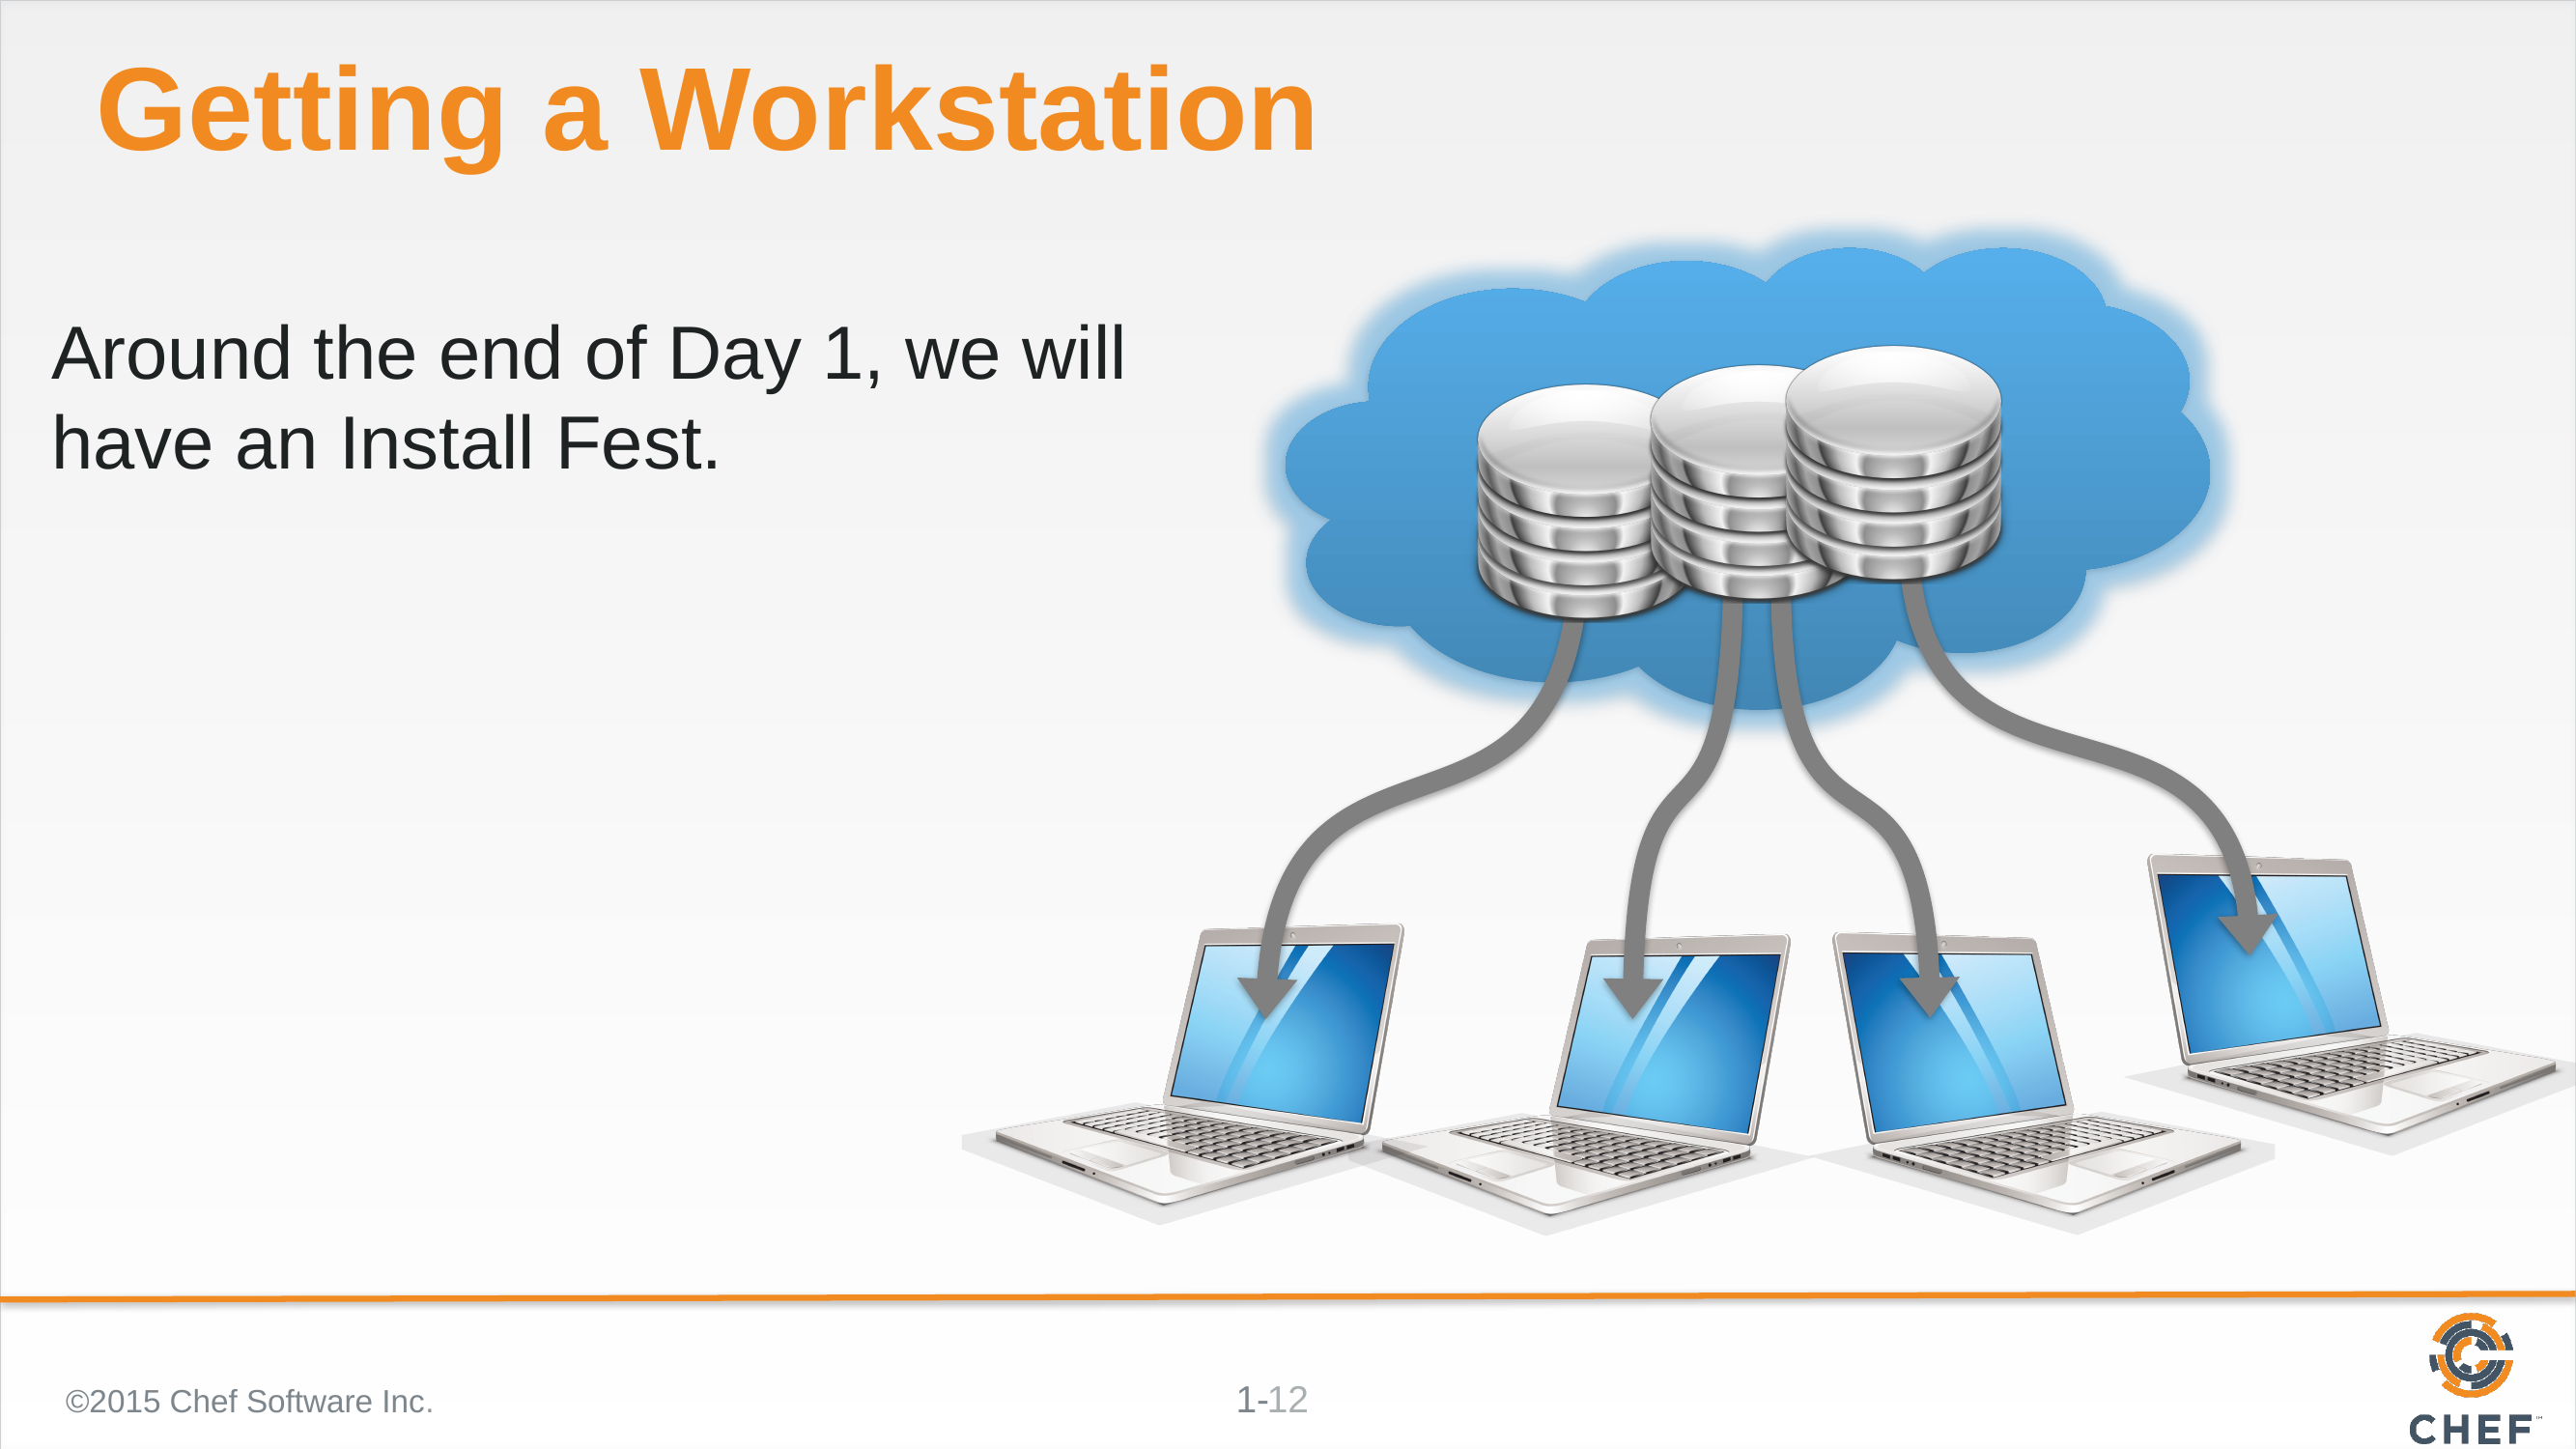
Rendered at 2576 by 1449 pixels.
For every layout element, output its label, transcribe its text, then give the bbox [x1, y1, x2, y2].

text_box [950, 246, 2576, 1246]
slide_number 12 [998, 1359, 1578, 1437]
title Getting a Workstation [96, 48, 2463, 180]
picture [2399, 1297, 2550, 1449]
list Around the end of Day 1, we will have an Install Fest. [51, 303, 946, 669]
footer ©2015 Chef Software Inc. [51, 1359, 952, 1440]
